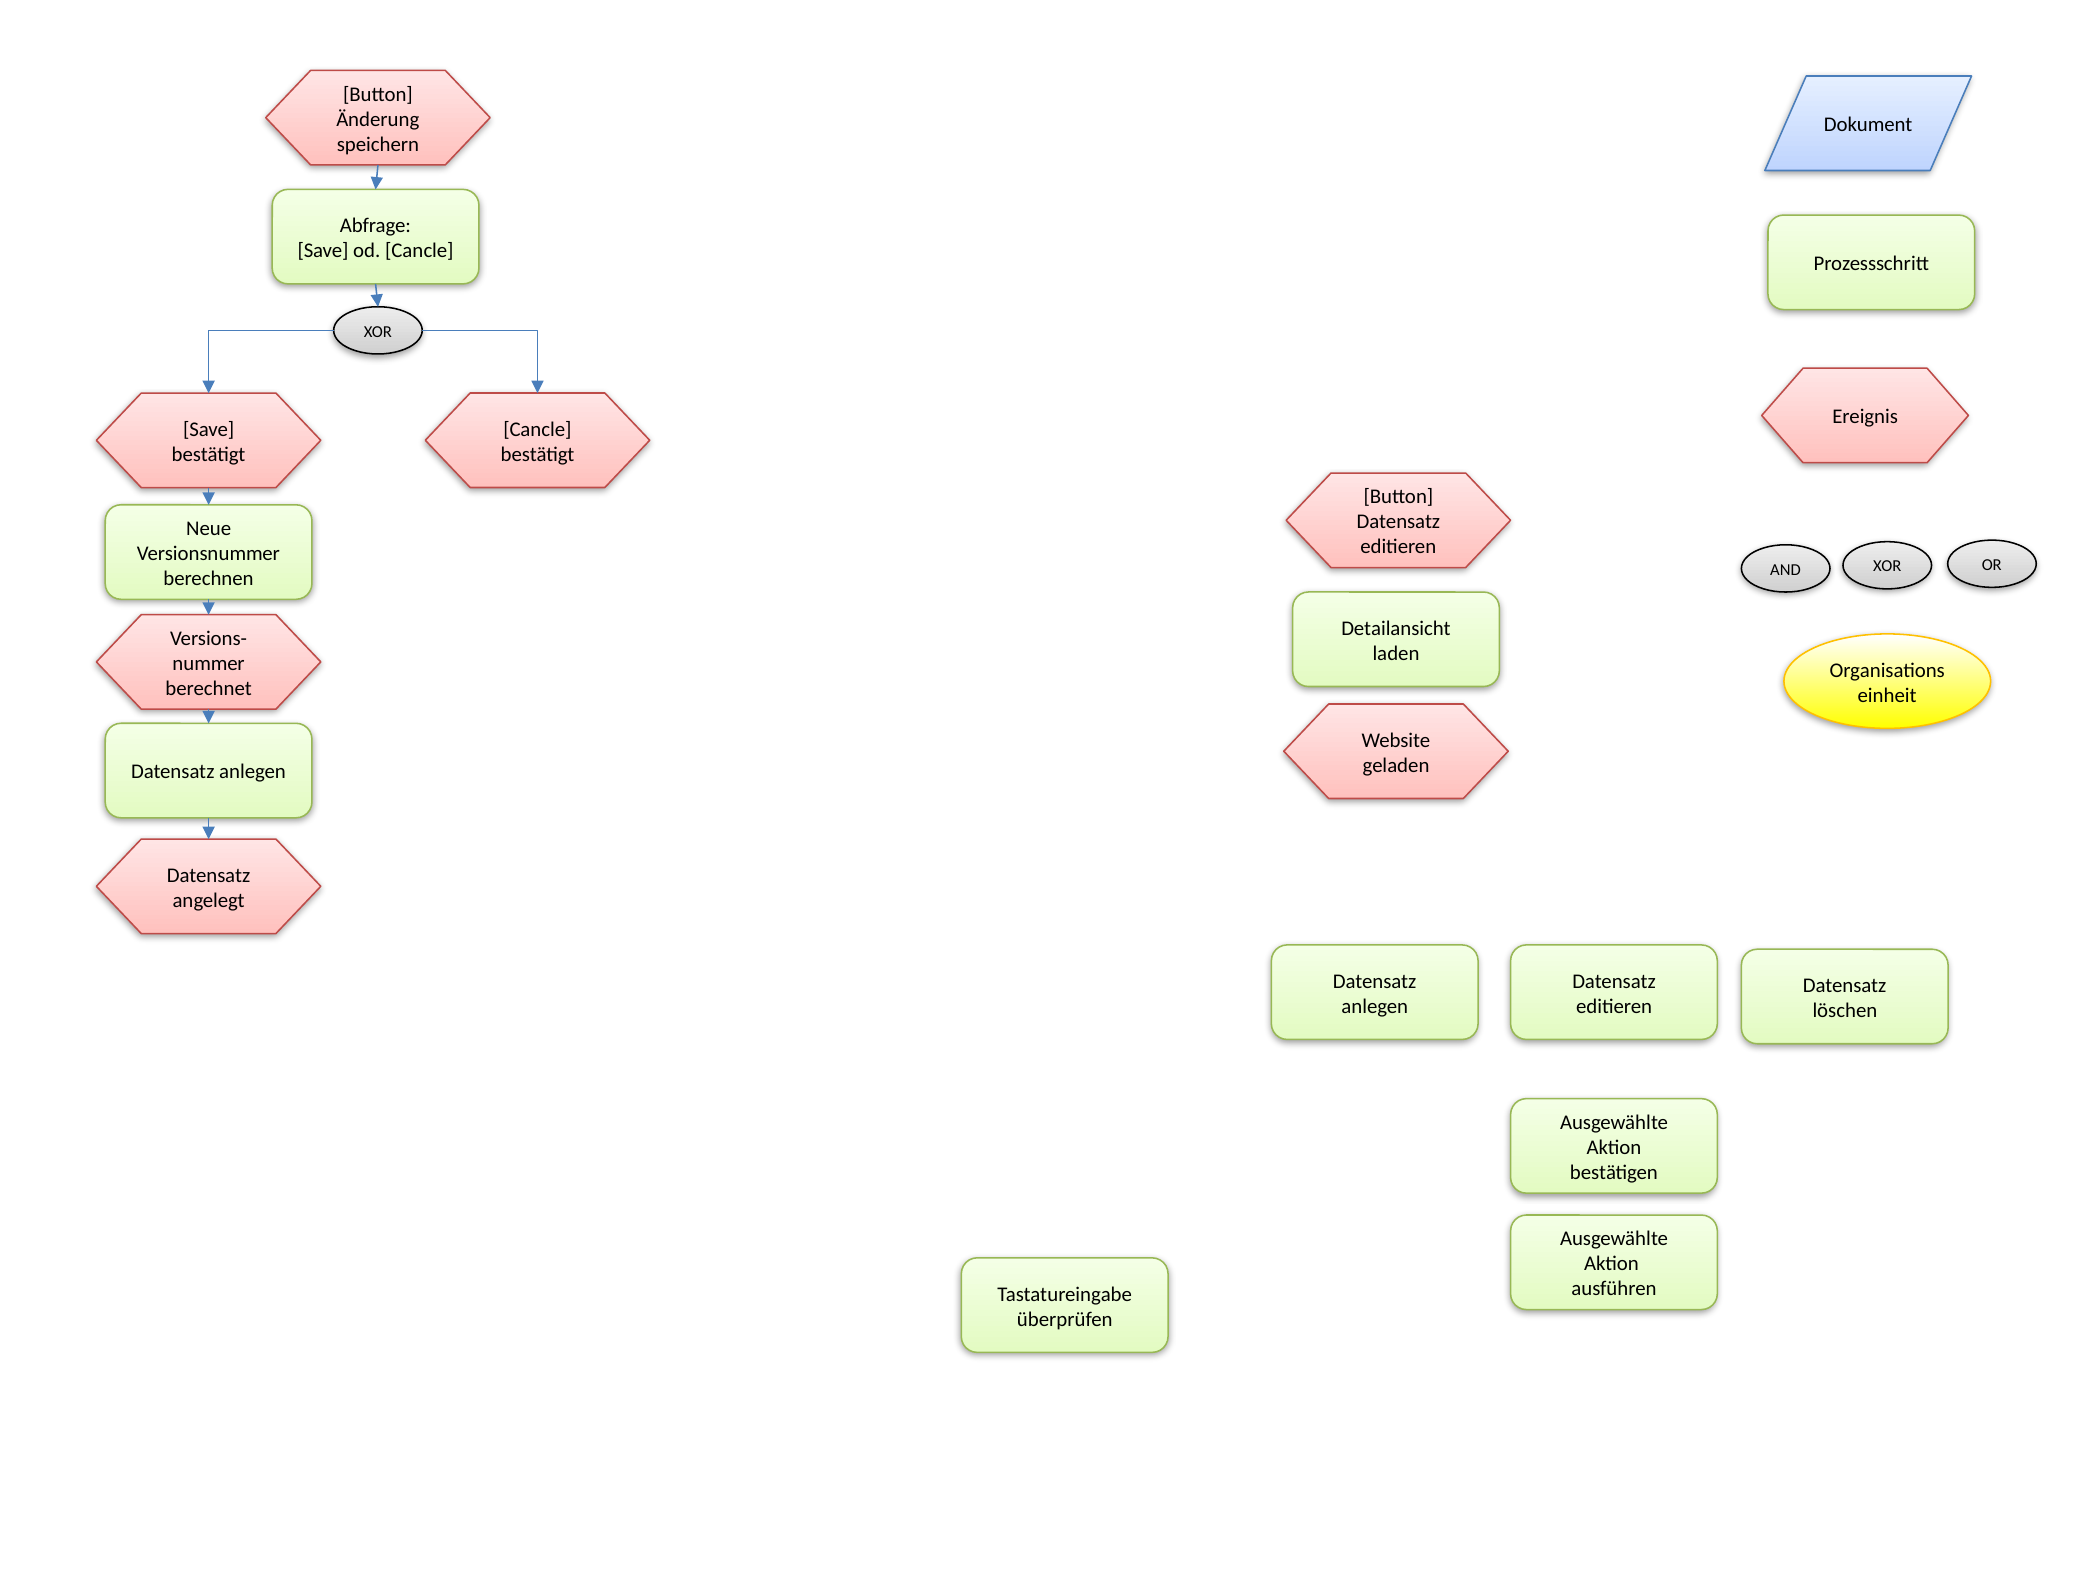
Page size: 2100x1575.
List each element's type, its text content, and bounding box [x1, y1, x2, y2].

text_box Website geladen [1283, 703, 1509, 800]
text_box Datensatz löschen [1740, 948, 1949, 1045]
text_box XOR [333, 306, 423, 355]
text_box Versions-nummer berechnet [95, 613, 322, 710]
text_box Datensatz angelegt [95, 838, 322, 935]
text_box Abfrage: [Save] od. [Cancle] [271, 188, 480, 285]
text_box Dokument [1764, 75, 1973, 172]
text_box AND [1740, 544, 1831, 593]
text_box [375, 283, 379, 307]
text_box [208, 330, 334, 394]
text_box [Button] Änderung speichern [265, 69, 491, 166]
text_box Tastatureingabe überprüfen [960, 1257, 1169, 1354]
text_box [Cancle] bestätigt [424, 392, 651, 489]
text_box Ausgewählte Aktion bestätigen [1509, 1097, 1719, 1194]
text_box XOR [1842, 540, 1933, 590]
text_box [Button] Datensatz editieren [1285, 472, 1512, 569]
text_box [375, 164, 379, 190]
text_box Datensatz editieren [1509, 944, 1719, 1041]
text_box Detailansicht laden [1291, 591, 1501, 688]
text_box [421, 330, 538, 394]
text_box Organisationseinheit [1783, 633, 1992, 730]
text_box [Save] bestätigt [95, 392, 322, 489]
text_box Datensatz anlegen [1270, 944, 1479, 1041]
text_box Prozessschritt [1767, 214, 1976, 311]
text_box Ausgewählte Aktion ausführen [1509, 1214, 1719, 1311]
text_box Neue Versionsnummer berechnen [104, 503, 313, 601]
text_box OR [1946, 539, 2038, 589]
text_box Ereignis [1761, 367, 1970, 464]
text_box Datensatz anlegen [104, 722, 313, 819]
